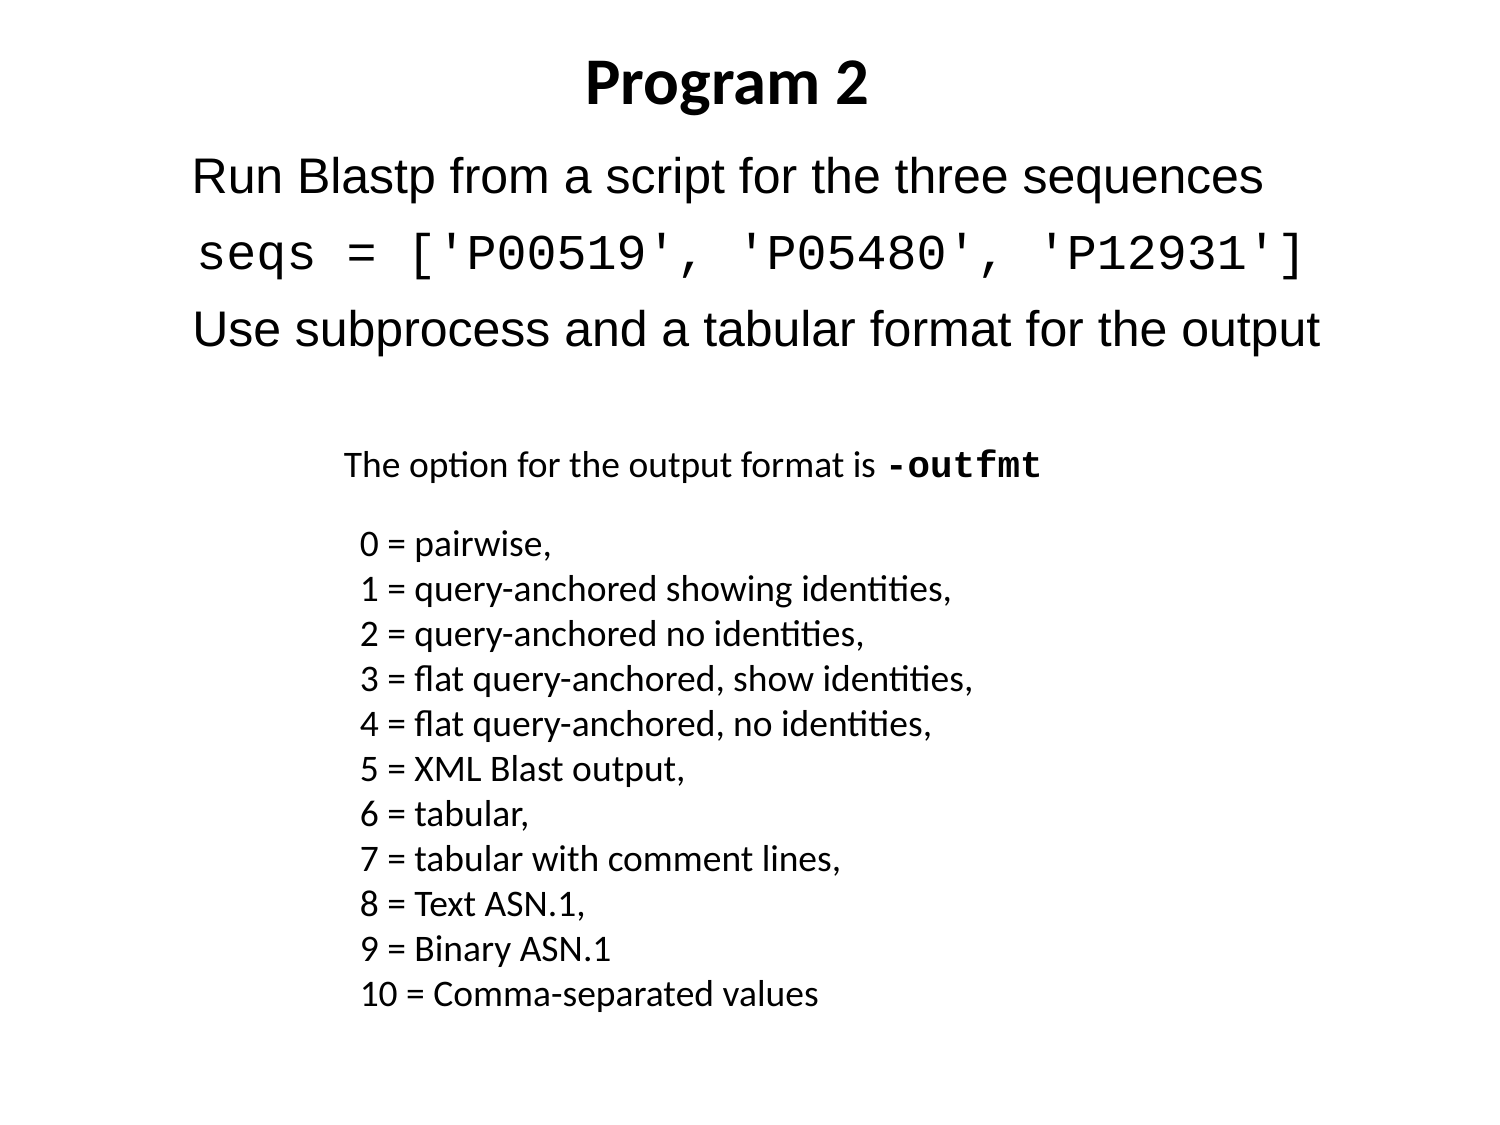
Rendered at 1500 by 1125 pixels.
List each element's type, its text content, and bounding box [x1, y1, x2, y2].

text_box The option for the output format is -outfmt [329, 432, 1058, 492]
text_box Use subprocess and a tabular format for the output [177, 288, 1337, 364]
text_box Run Blastp from a script for the three sequences [176, 136, 1280, 211]
text_box seqs = ['P00519', 'P05480', 'P12931'] [181, 211, 1322, 287]
text_box 0 = pairwise, 1 = query-anchored showing identities, 2 = query-anchored no identities, 3 = flat query-anchored, show identities, 4 = flat query-anchored, no identities, 5 = XML Blast output, 6 = tabular, 7 = tabular with comment lines, 8 = Text ASN.1, 9 = Binary ASN.1 10 = Comma-separated values [344, 511, 1095, 1022]
text_box Program 2 [570, 30, 885, 126]
